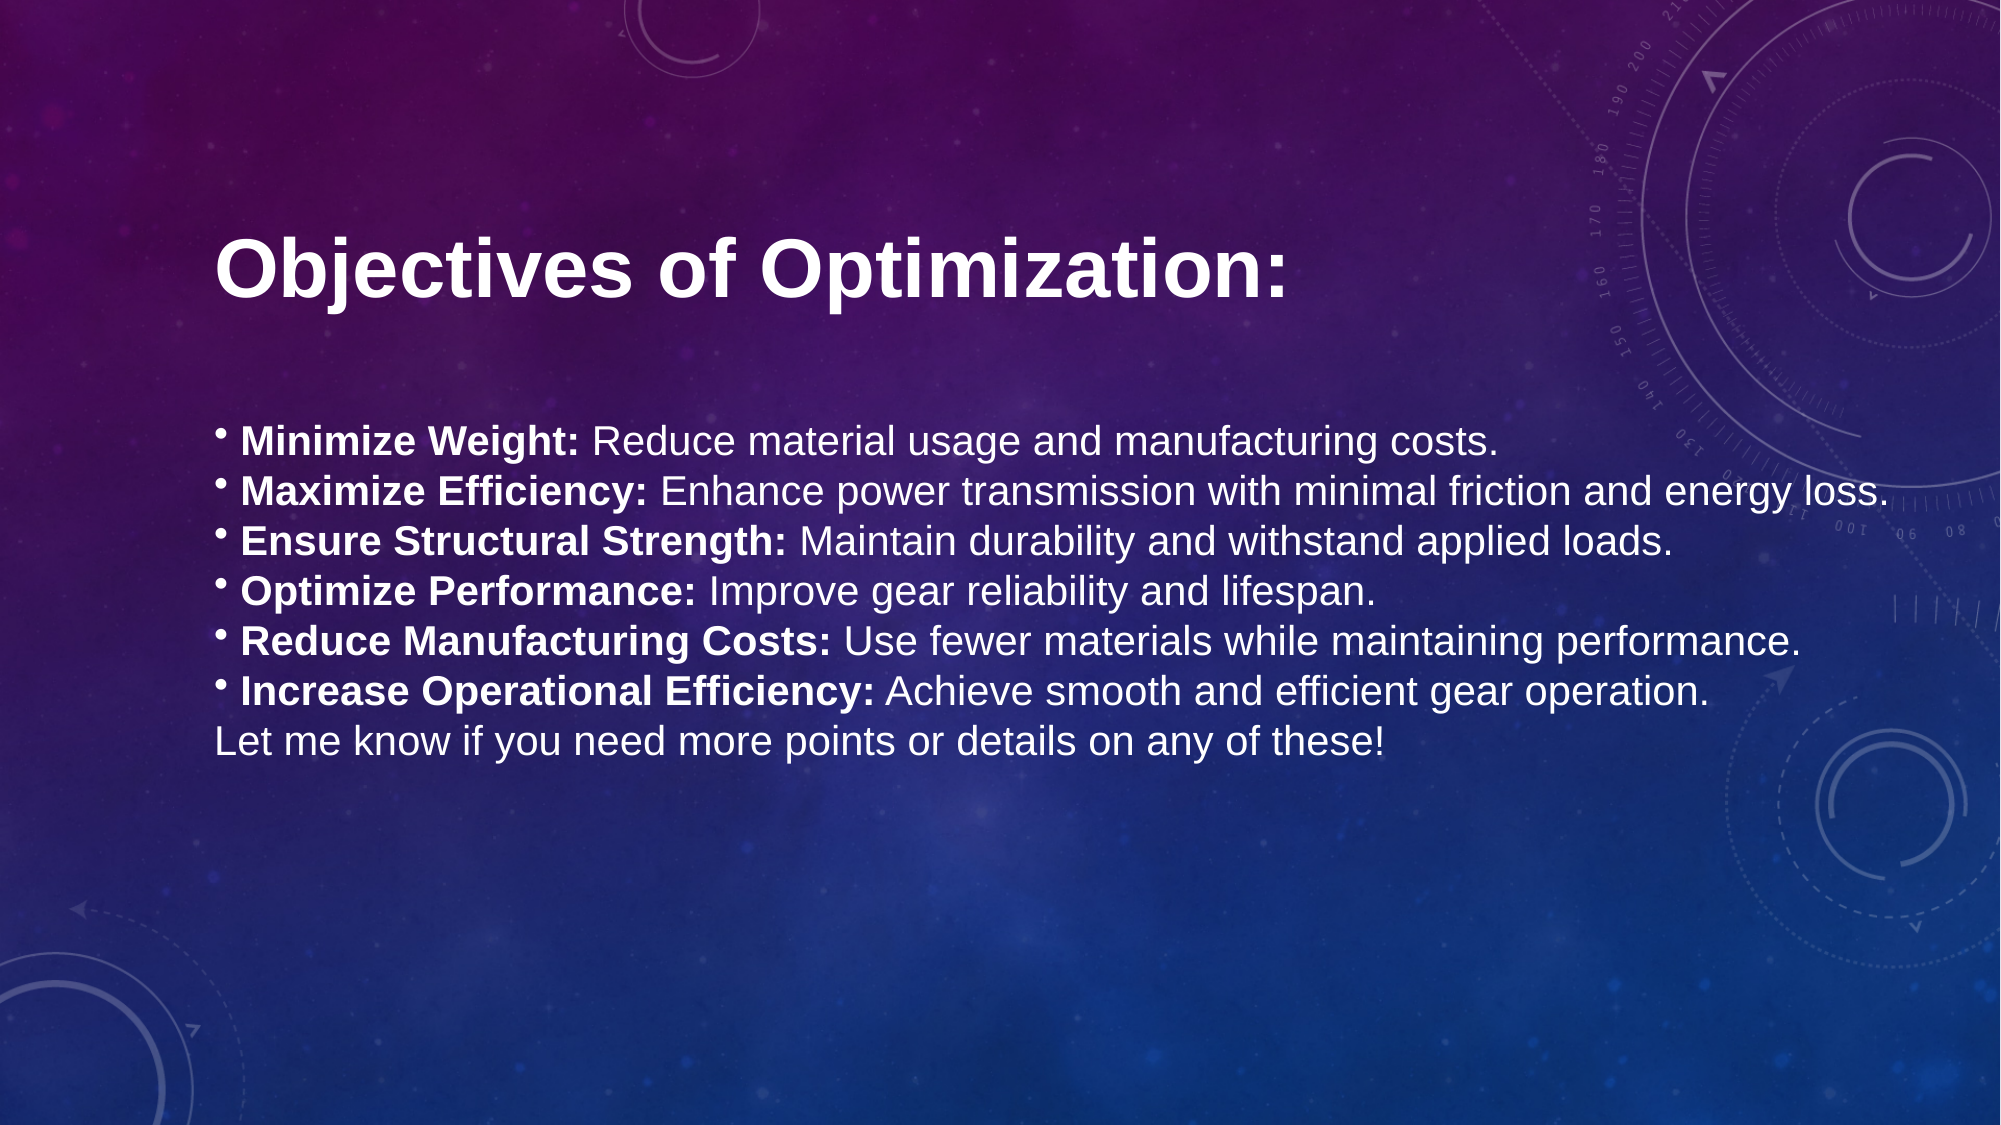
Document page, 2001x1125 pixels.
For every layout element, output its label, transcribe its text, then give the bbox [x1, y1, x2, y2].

title Objectives of Optimization: Minimize Weight: Reduce material usage and manufacturing costs. Maximize Efficiency: Enhance power transmission with minimal friction and energy loss. Ensure Structural Strength: Maintain durability and withstand applied loads. Optimize Performance: Improve gear reliability and lifespan. Reduce Manufacturing Costs: Use fewer materials while maintaining performance. Increase Operational Efficiency: Achieve smooth and efficient gear operation. Let me know if you need more points or details on any of these! [199, 206, 1975, 772]
picture [0, 0, 2001, 1125]
